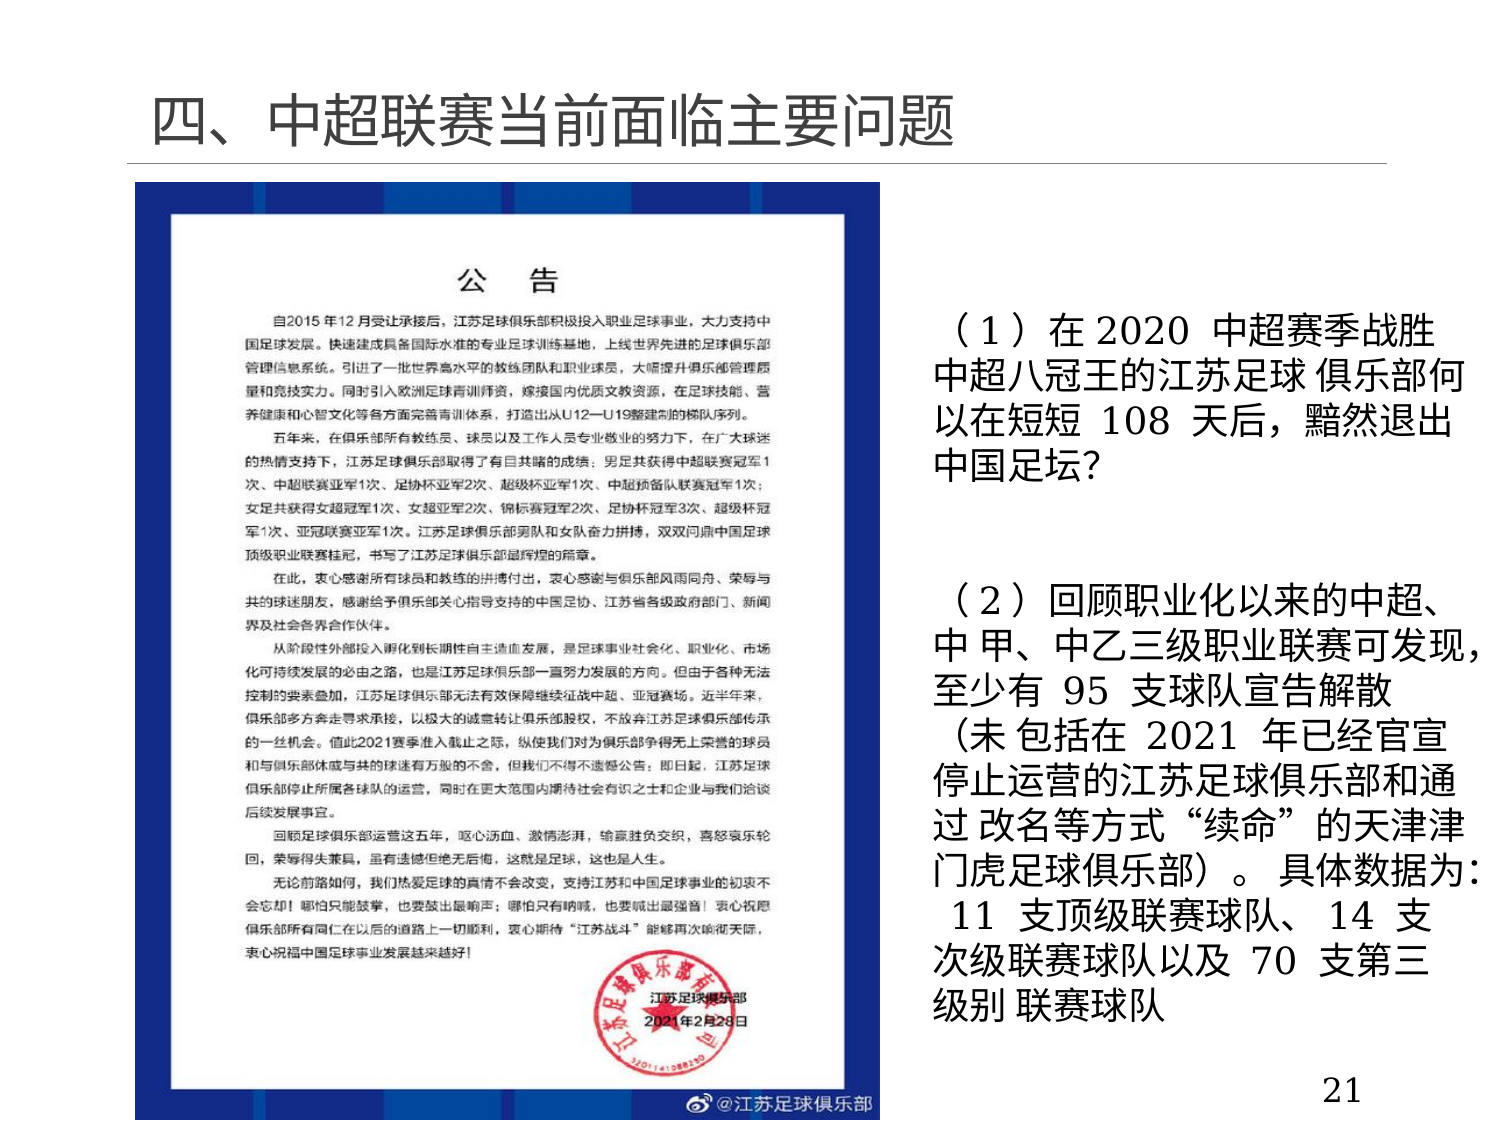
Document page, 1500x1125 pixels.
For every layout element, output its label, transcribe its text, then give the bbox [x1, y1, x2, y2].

title 四、中超联赛当前面临主要问题 [135, 47, 1373, 162]
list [134, 181, 881, 1121]
slide_number 21 [1218, 1059, 1380, 1120]
text_box （1）在2020 中超赛季战胜中超八冠王的江苏足球 俱乐部何以在短短 108 天后，黯然退出中国足坛？ （2）回顾职业化以来的中超、中 甲、中乙三级职业联赛可发现，至少有 95 支球队宣告解散（未 包括在 2021 年已经官宣停止运营的江苏足球俱乐部和通过 改名等方式“续命”的天津津门虎足球俱乐部）。 具体数据为： 11 支顶级联赛球队、14 支次级联赛球队以及 70 支第三级别 联赛球队 [917, 209, 1481, 1035]
